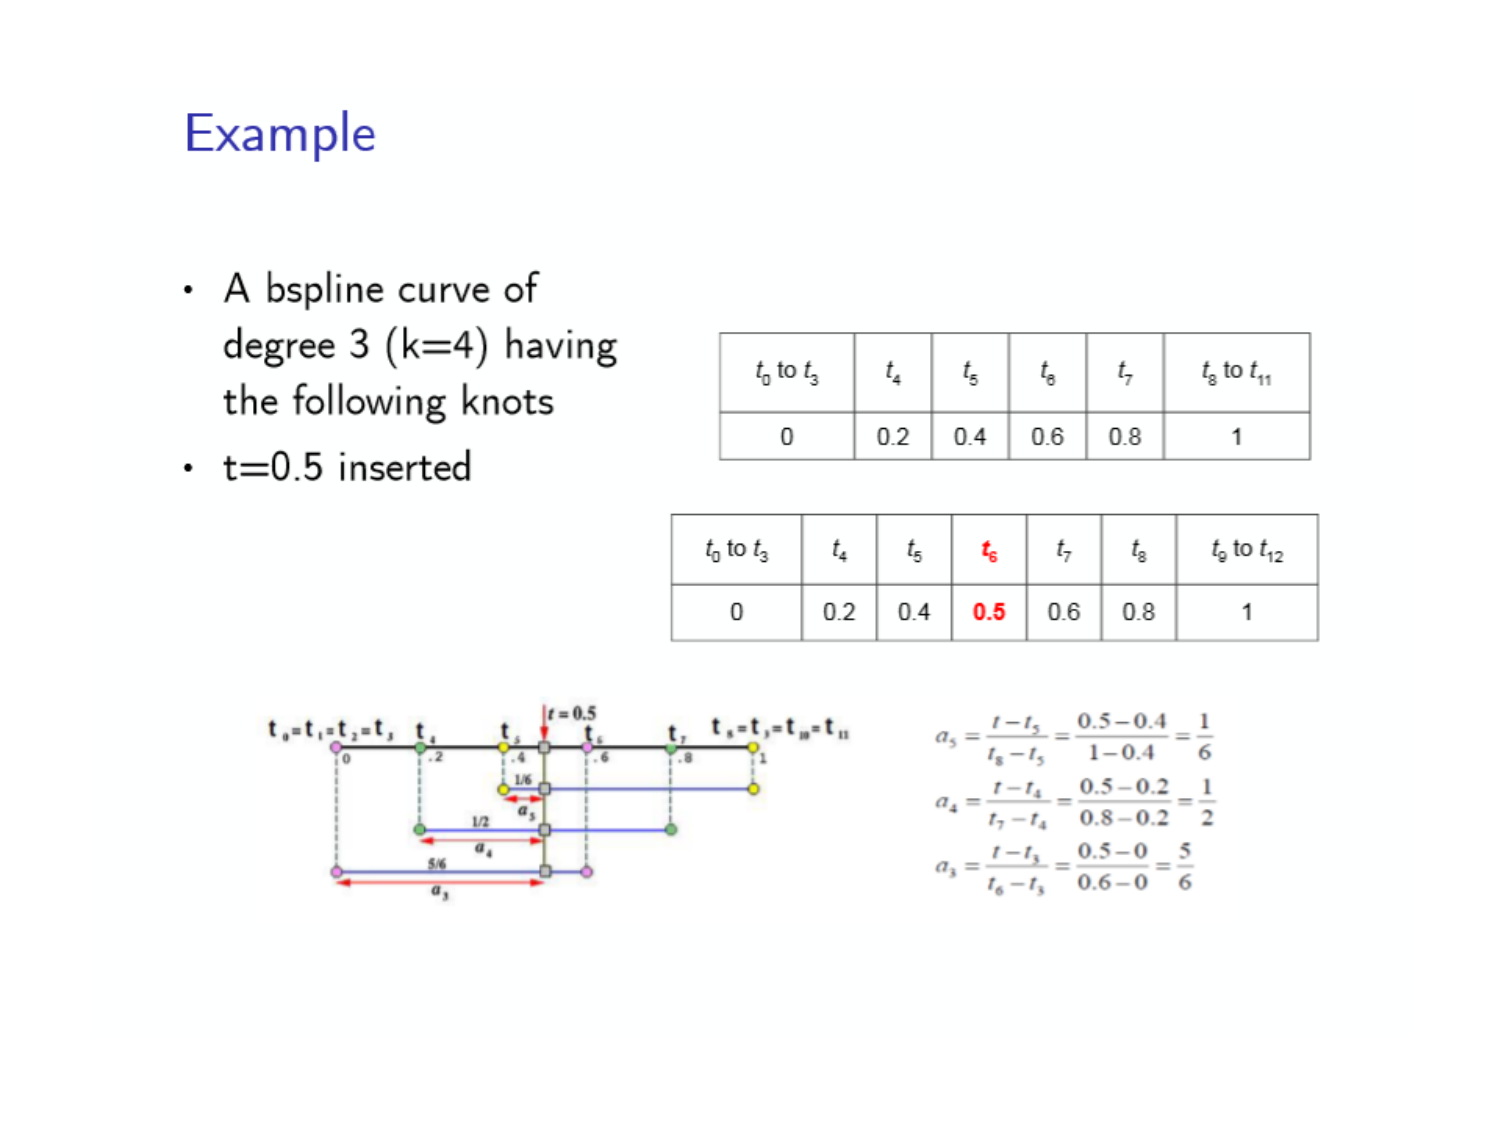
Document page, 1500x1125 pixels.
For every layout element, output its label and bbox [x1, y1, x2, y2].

picture [91, 87, 1409, 1038]
